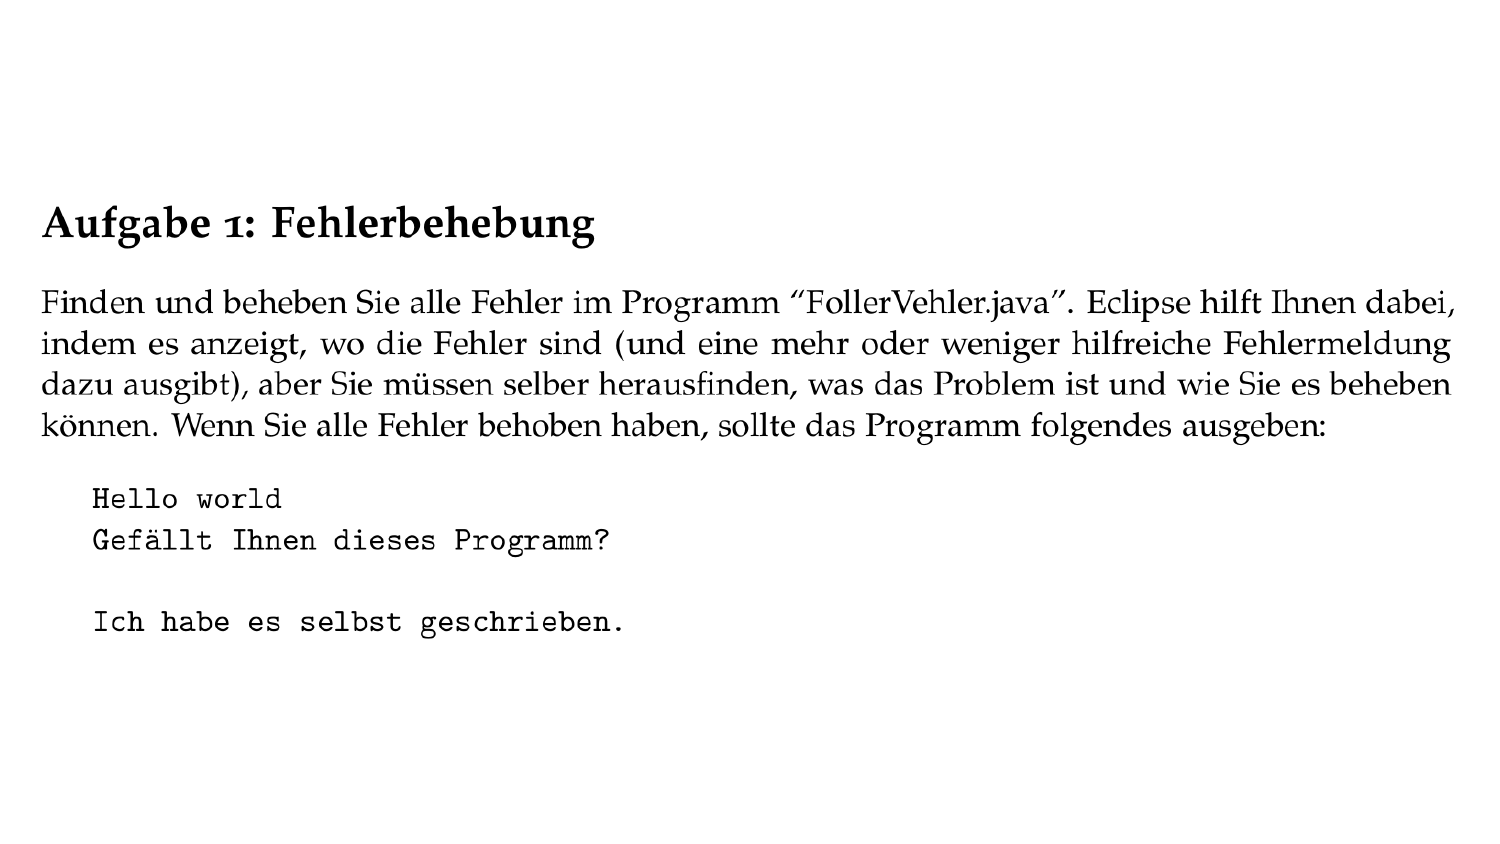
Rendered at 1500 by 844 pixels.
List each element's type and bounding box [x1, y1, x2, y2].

picture [24, 193, 1476, 650]
